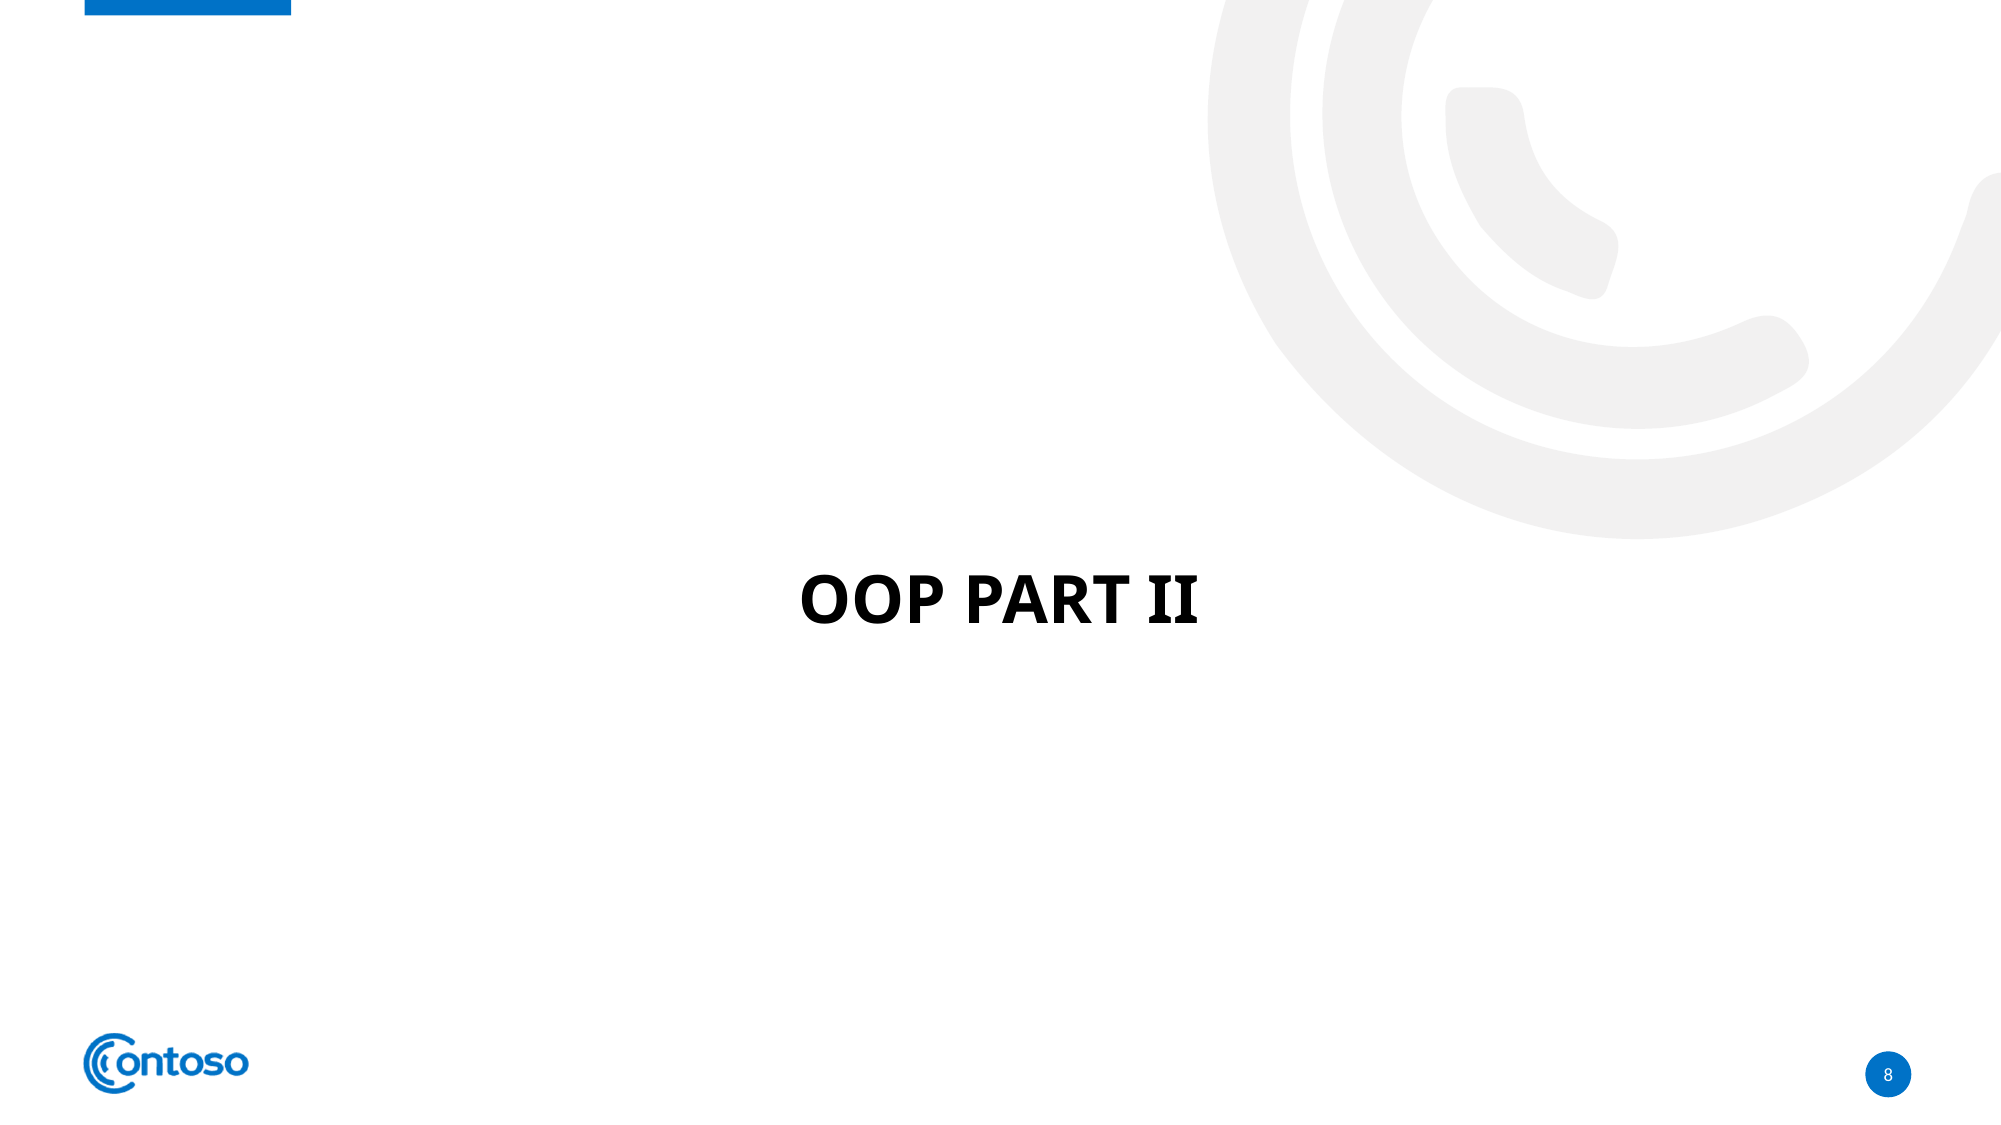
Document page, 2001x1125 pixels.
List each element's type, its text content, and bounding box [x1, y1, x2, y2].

title OOP Part II [84, 487, 1914, 638]
slide_number 8 [1864, 1059, 1913, 1090]
picture [77, 1027, 254, 1095]
